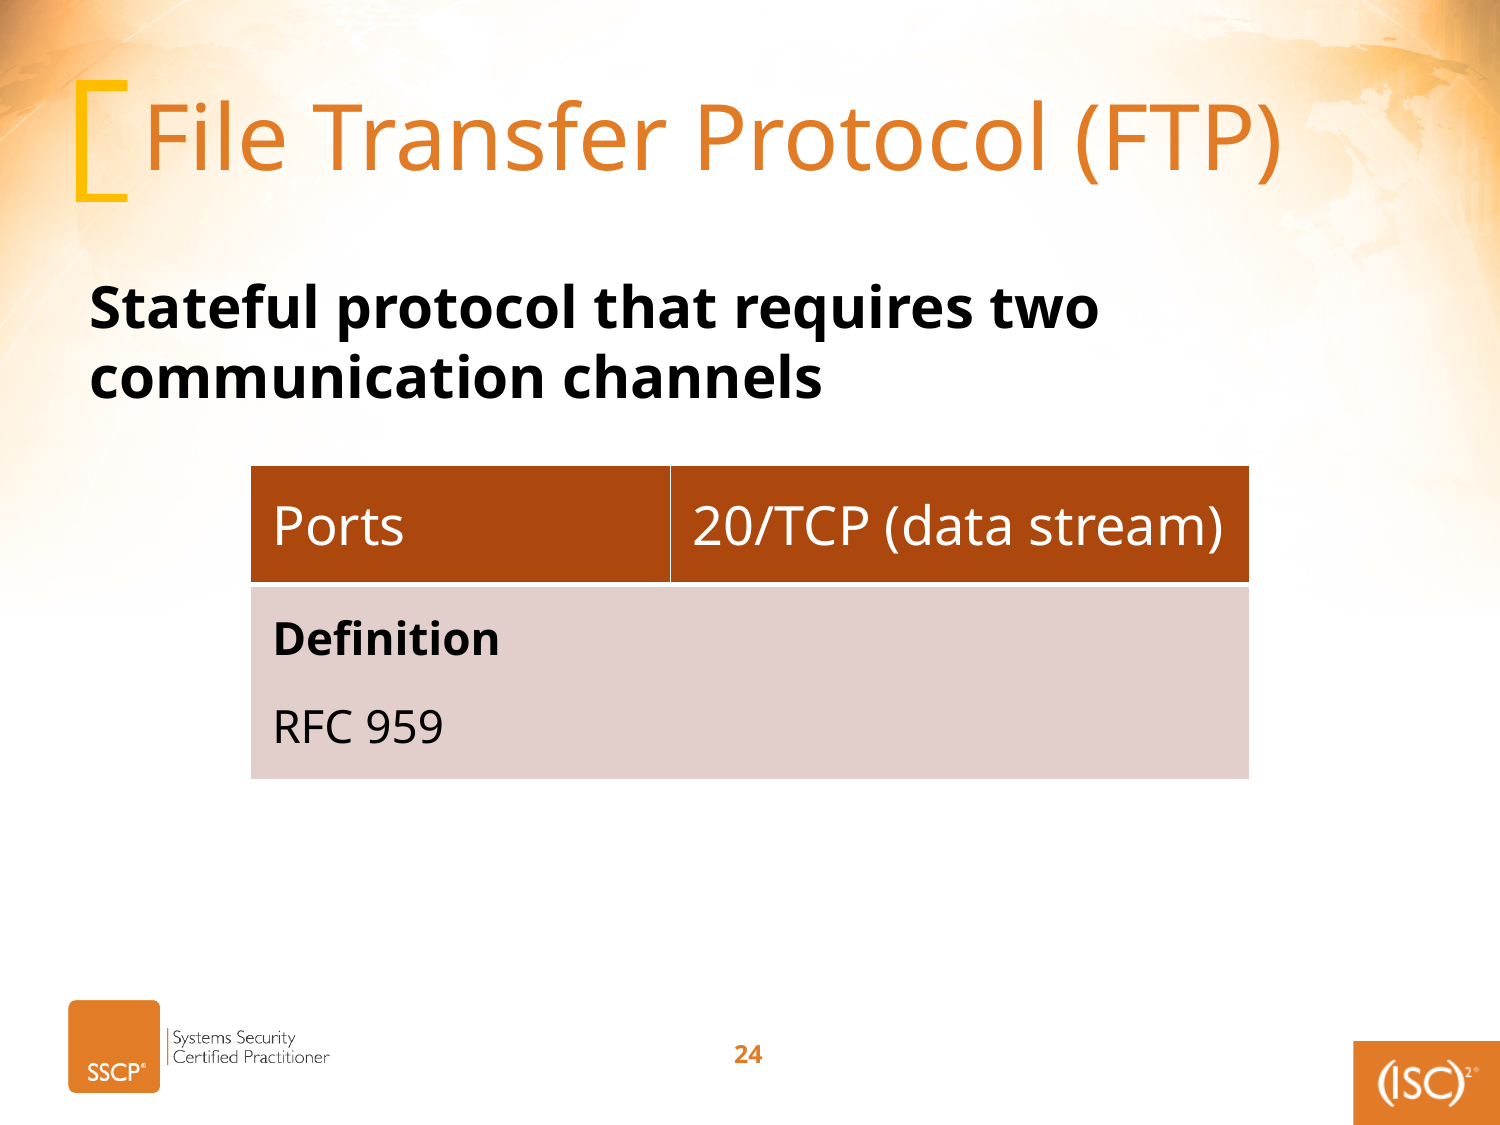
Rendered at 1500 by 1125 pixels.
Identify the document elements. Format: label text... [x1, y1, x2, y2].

title File Transfer Protocol (FTP) [127, 75, 1443, 213]
list Stateful protocol that requires two communication channels [75, 262, 1425, 966]
picture [60, 993, 417, 1100]
picture [0, 0, 1500, 615]
table_header Ports [251, 466, 670, 582]
table_header 20/TCP (data stream) [671, 466, 1249, 582]
table_cell Definition RFC 959 [251, 587, 1249, 779]
